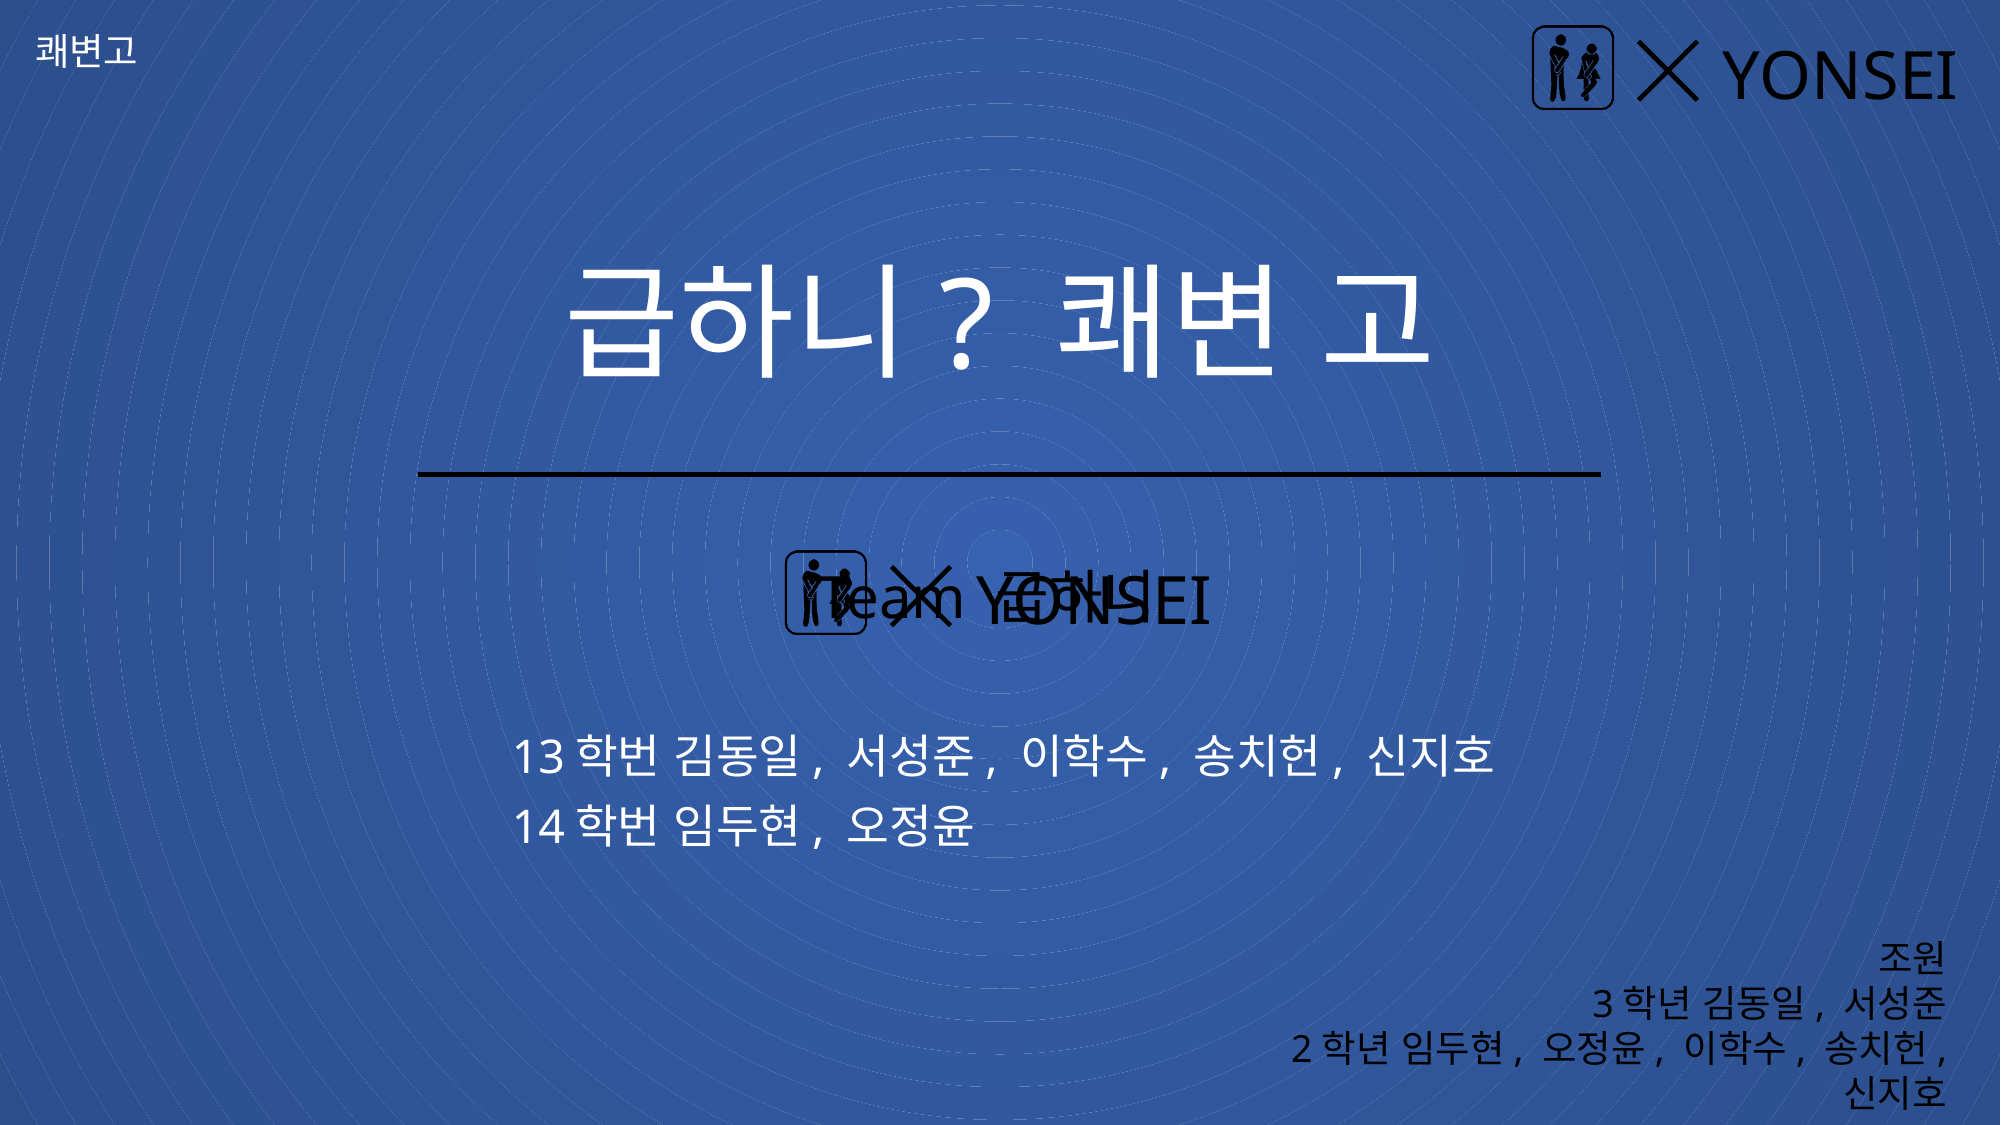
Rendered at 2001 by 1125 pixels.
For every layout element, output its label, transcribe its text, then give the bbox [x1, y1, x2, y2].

title 급하니? 쾌변 고 [249, 171, 1750, 404]
subtitle 13학번 김동일, 서성준, 이학수, 송치헌, 신지호 14학번 임두현, 오정윤 [496, 726, 1523, 876]
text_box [1530, 25, 1983, 122]
text_box 쾌변고 [20, 20, 207, 80]
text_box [783, 550, 1236, 647]
text_box 조원 3학년 김동일, 서성준 2학년 임두현, 오정윤, 이학수, 송치헌, 신지호 [1209, 928, 1962, 1125]
